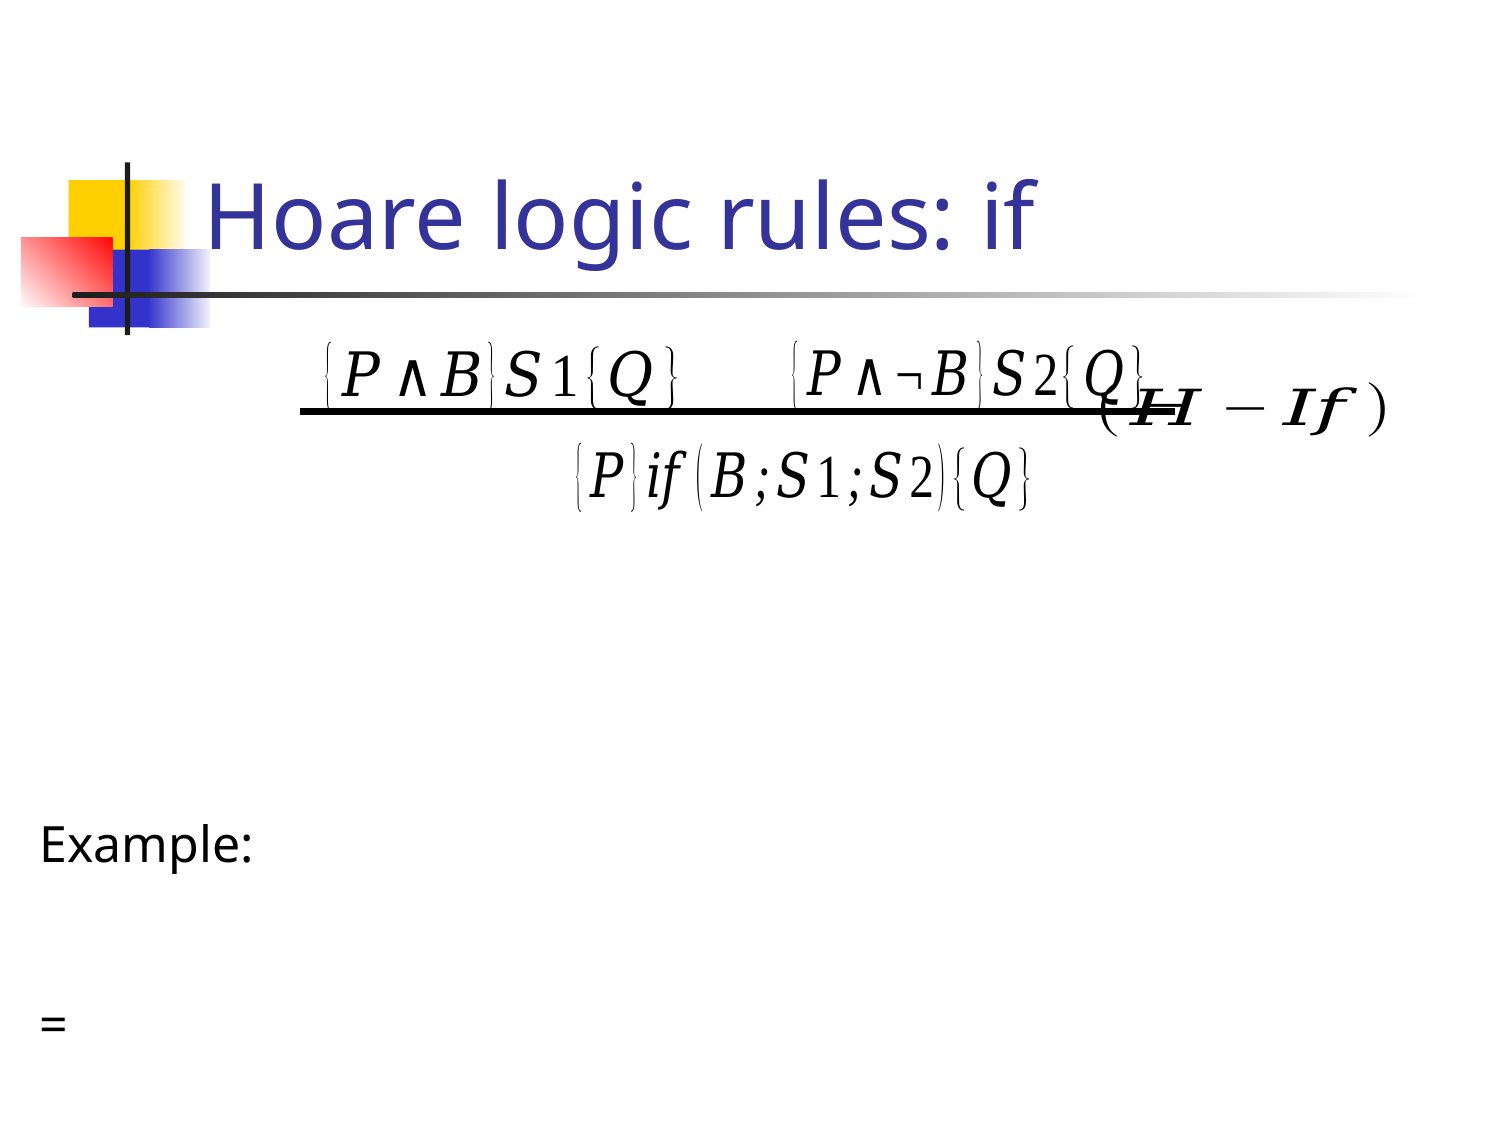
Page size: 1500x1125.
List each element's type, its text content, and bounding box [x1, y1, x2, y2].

title Hoare logic rules: if [188, 35, 1468, 275]
